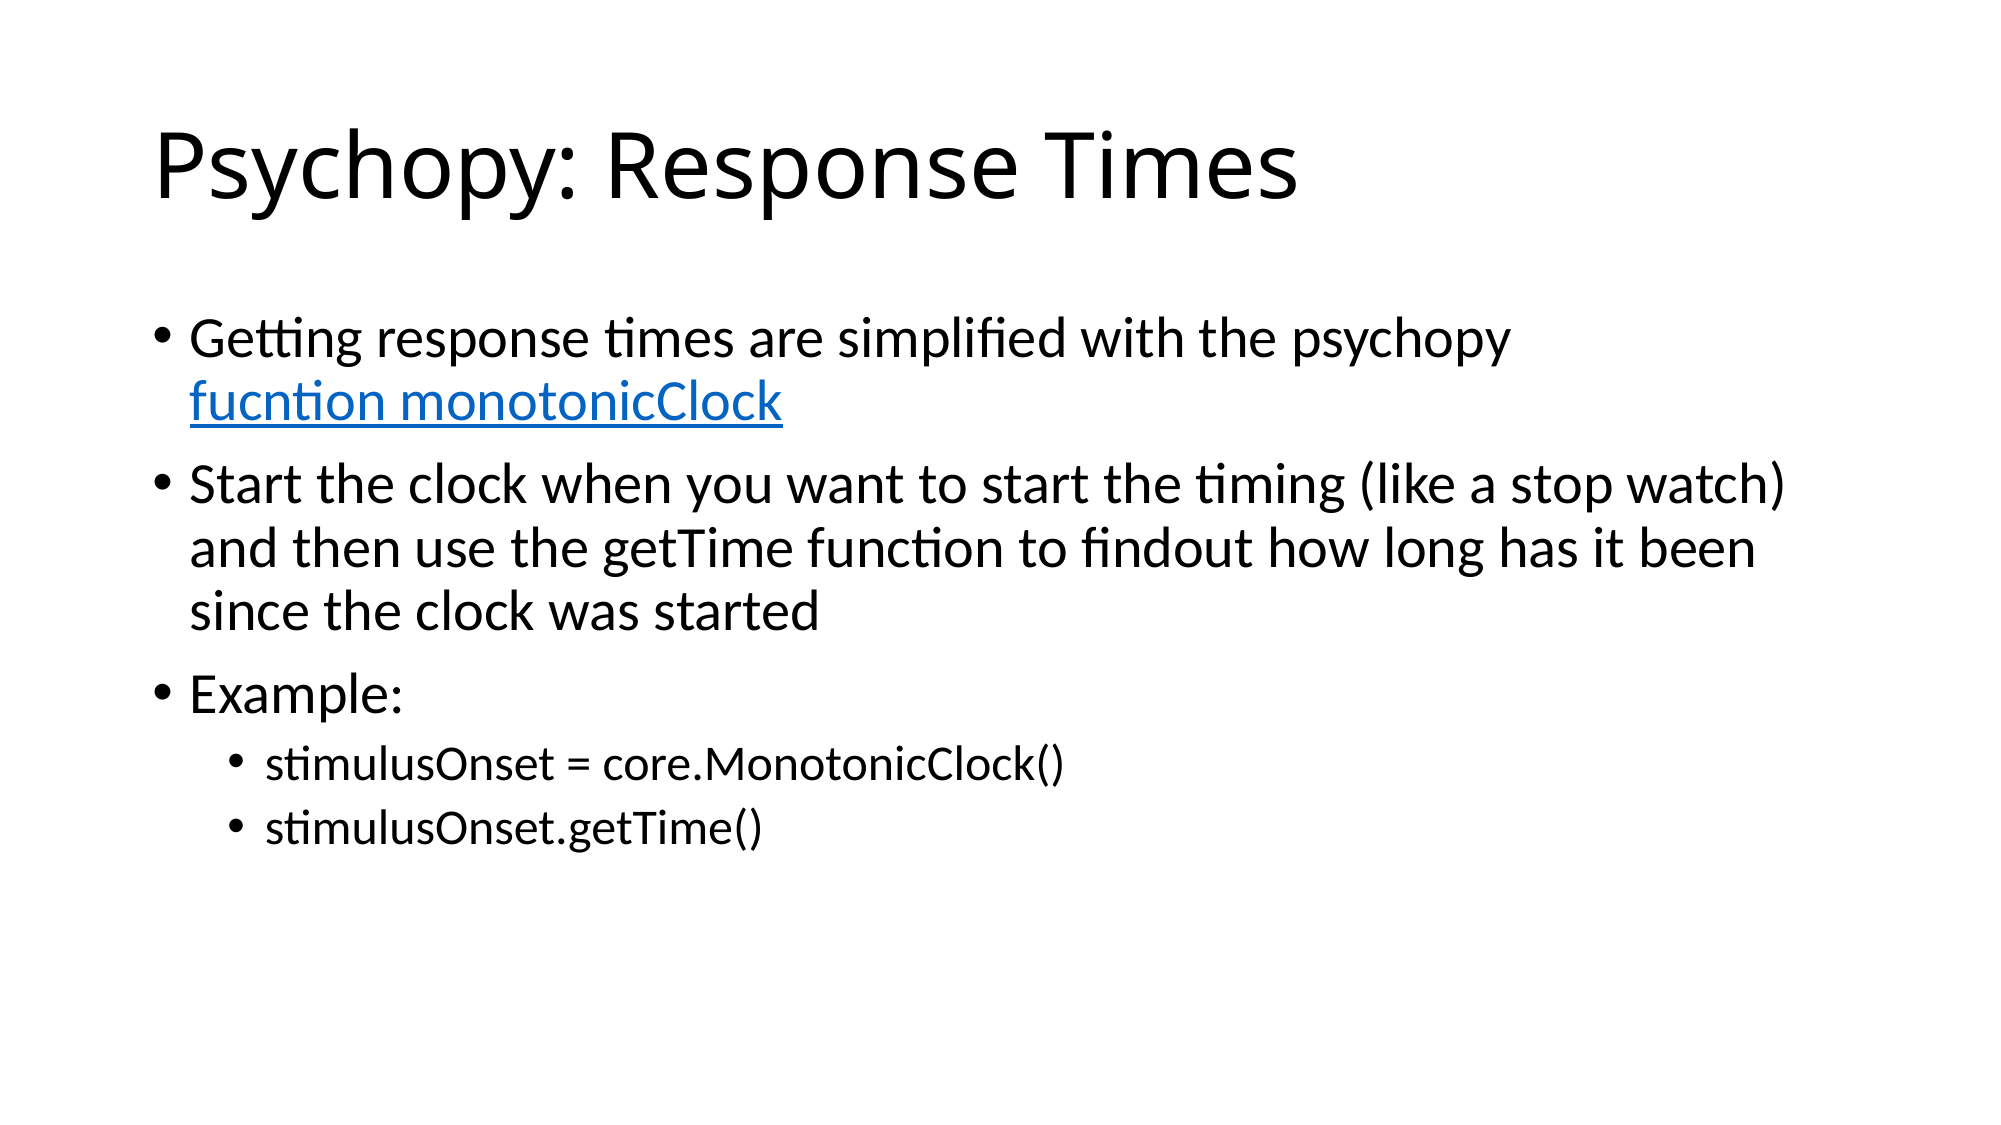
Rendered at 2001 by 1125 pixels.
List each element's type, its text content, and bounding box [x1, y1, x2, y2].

list Getting response times are simplified with the psychopy fucntion monotonicClock Start the clock when you want to start the timing (like a stop watch) and then use the getTime function to findout how long has it been since the clock was started Example: stimulusOnset = core.MonotonicClock() stimulusOnset.getTime() [137, 299, 1863, 1014]
title Psychopy: Response Times [137, 59, 1863, 278]
